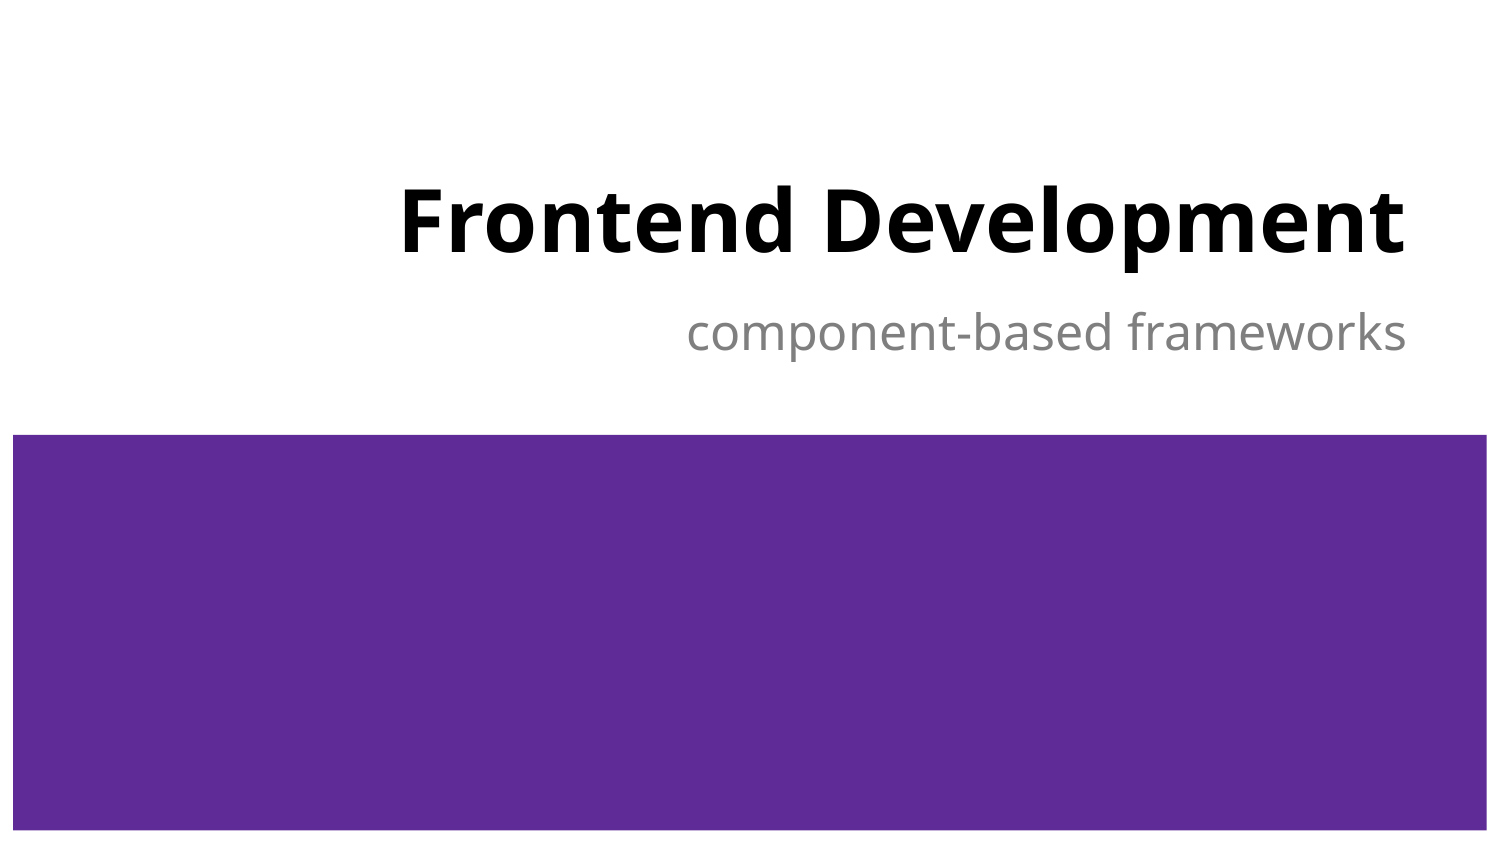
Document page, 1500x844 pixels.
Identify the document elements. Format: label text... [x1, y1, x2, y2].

title Frontend Development [79, 43, 1423, 285]
subtitle component-based frameworks [79, 285, 1423, 427]
